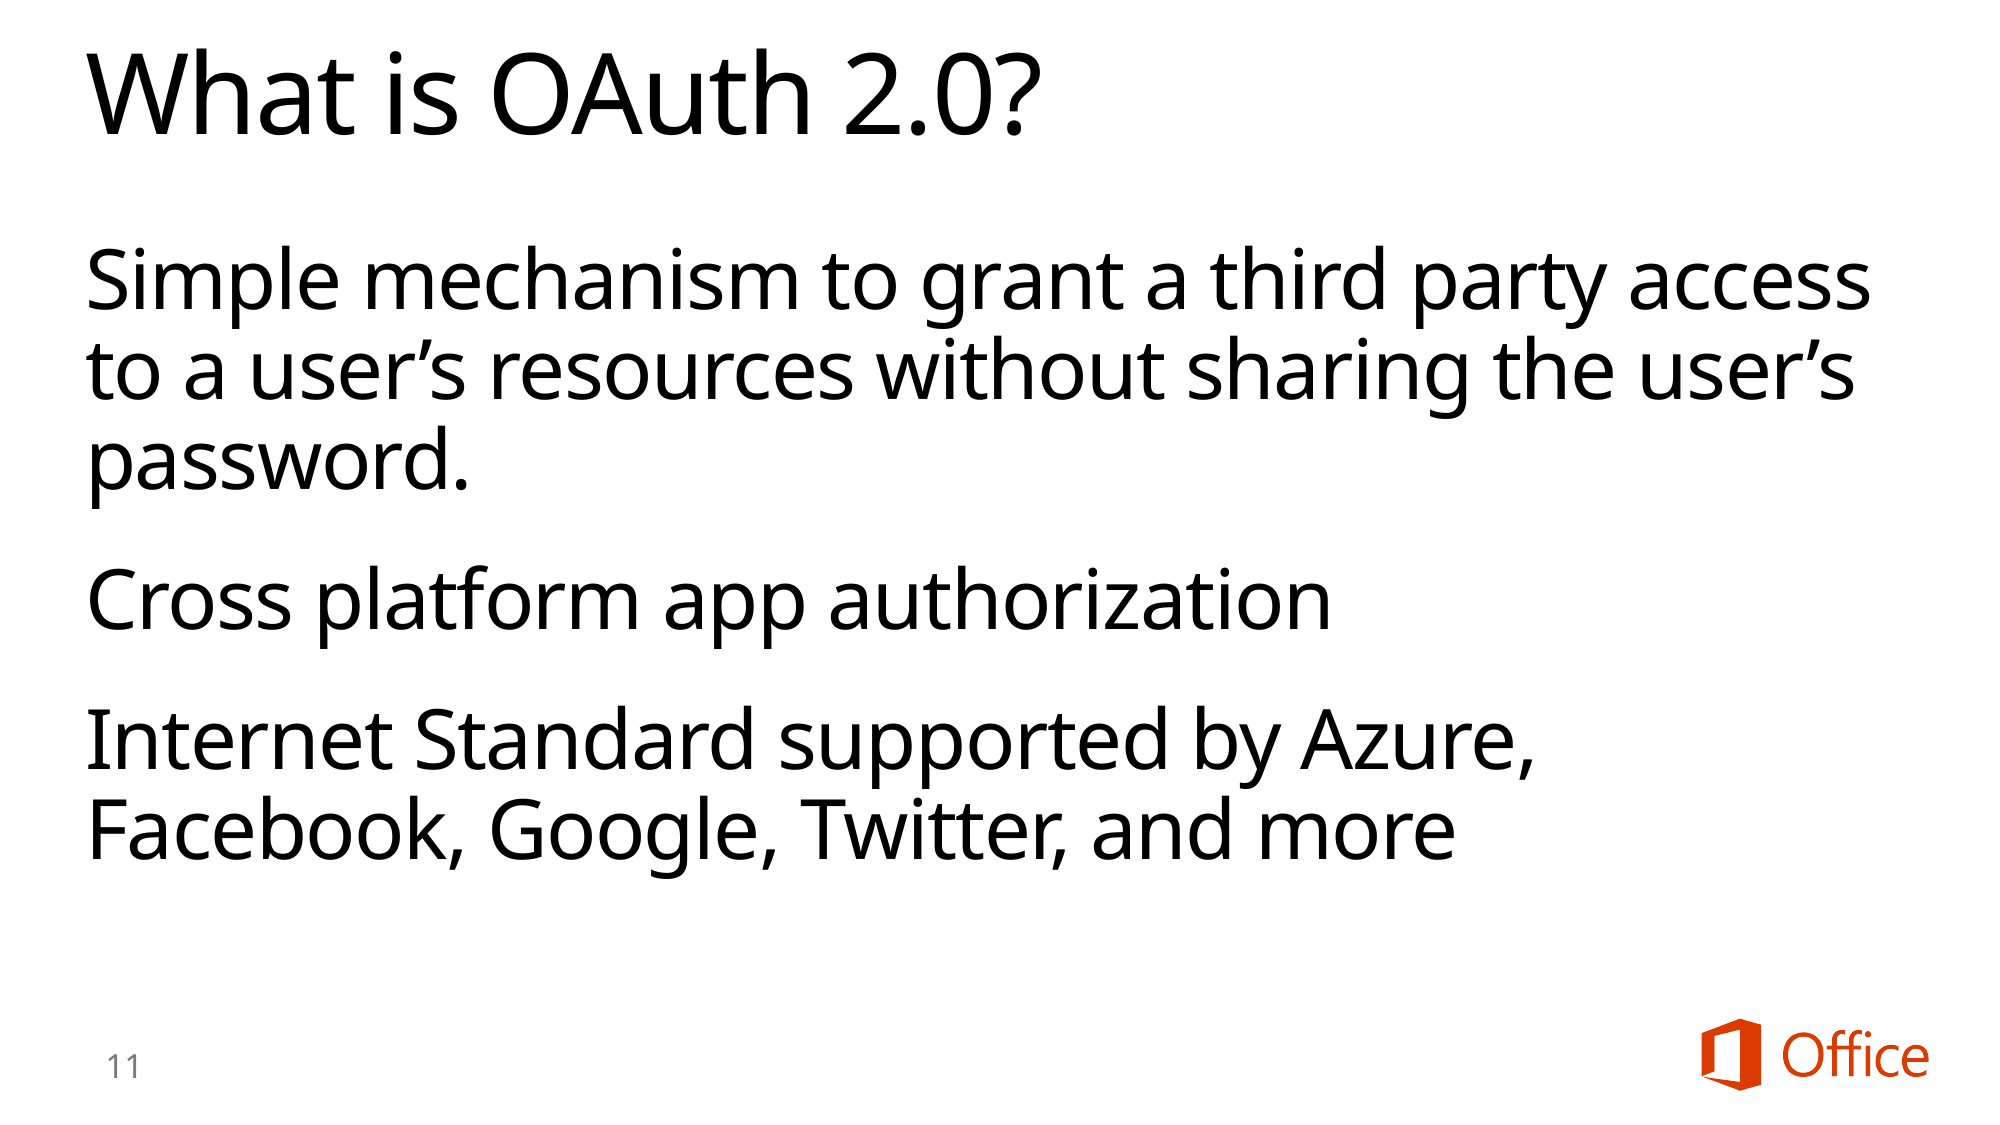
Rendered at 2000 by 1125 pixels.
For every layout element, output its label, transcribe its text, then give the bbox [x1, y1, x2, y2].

list Simple mechanism to grant a third party access to a user’s resources without sharing the user’s password. Cross platform app authorization Internet Standard supported by Azure, Facebook, Google, Twitter, and more [85, 237, 1914, 920]
slide_number 11 [85, 1049, 178, 1086]
title What is OAuth 2.0? [85, 37, 1914, 161]
picture [1670, 987, 1960, 1122]
